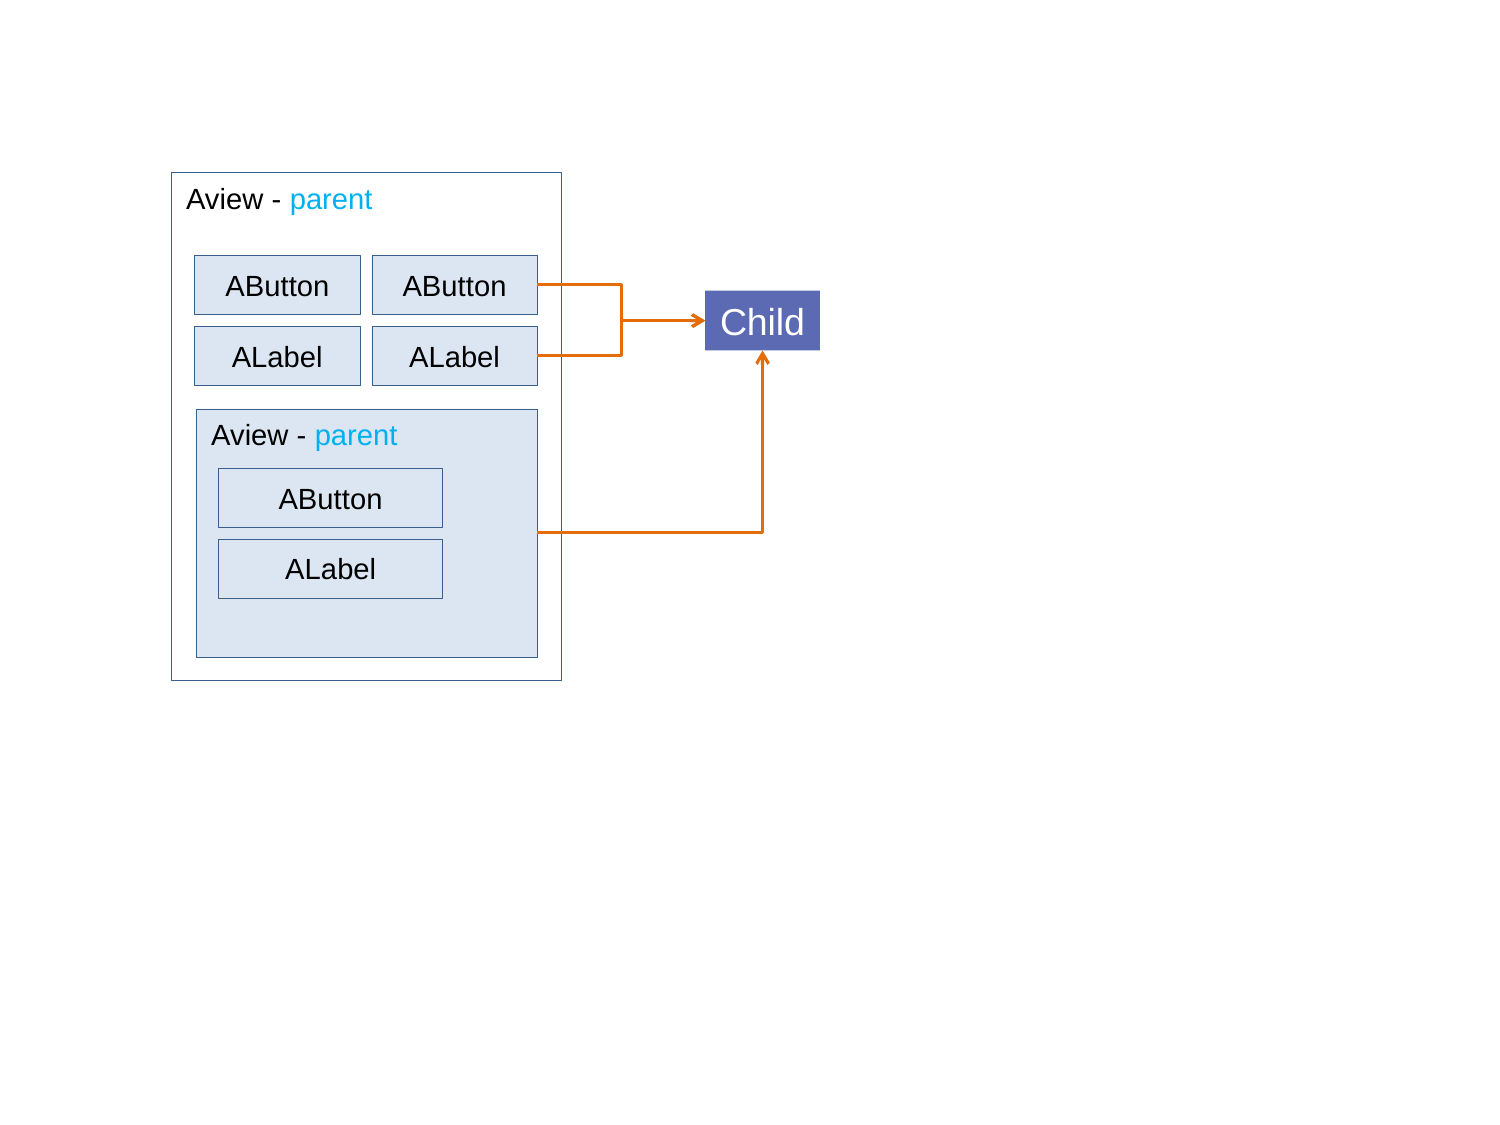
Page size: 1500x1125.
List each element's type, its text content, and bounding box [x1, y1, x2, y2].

text_box Aview - parent [169, 171, 563, 683]
text_box ALabel [370, 324, 532, 387]
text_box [537, 320, 703, 350]
text_box ALabel [216, 537, 445, 600]
text_box AButton [370, 253, 539, 316]
text_box Aview - parent [194, 407, 539, 659]
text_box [537, 284, 703, 320]
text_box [537, 351, 763, 534]
text_box Child [708, 290, 820, 351]
text_box AButton [193, 253, 362, 316]
text_box AButton [216, 466, 445, 529]
text_box ALabel [193, 324, 362, 387]
